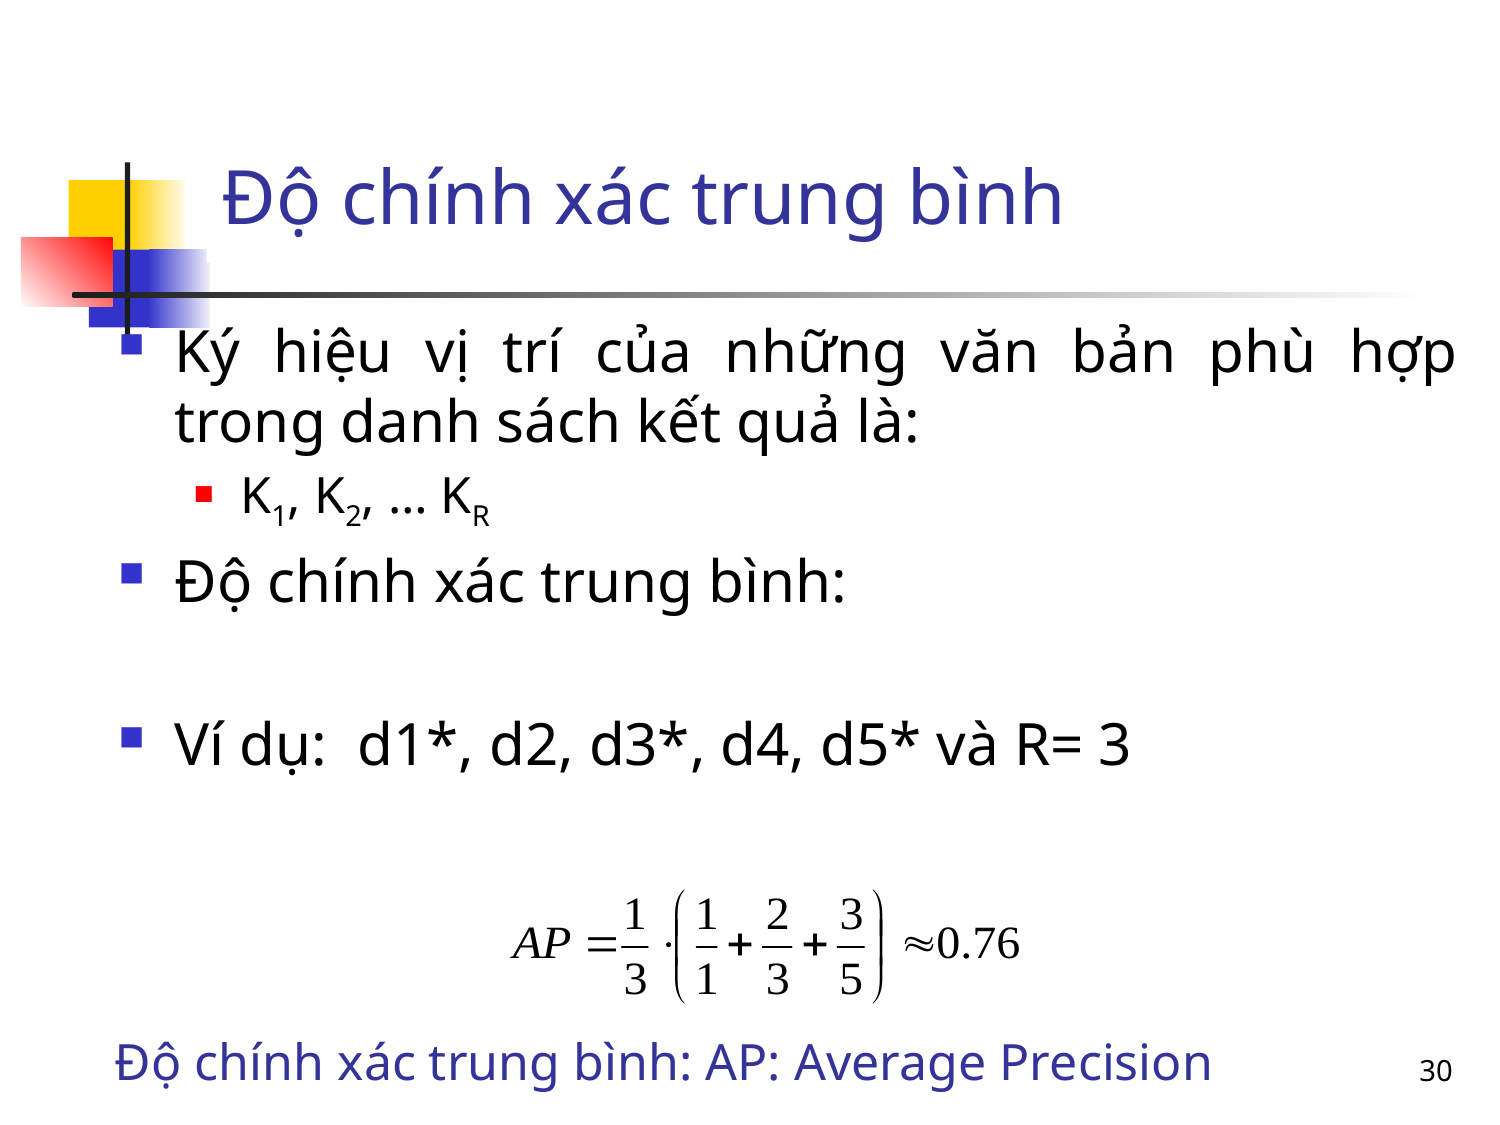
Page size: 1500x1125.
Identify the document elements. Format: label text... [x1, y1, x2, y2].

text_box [501, 881, 1027, 1013]
text_box Độ chính xác trung bình: AP: Average Precision [100, 1023, 1329, 1098]
title Độ chính xác trung bình [206, 125, 1471, 264]
slide_number 30 [1155, 1024, 1468, 1100]
